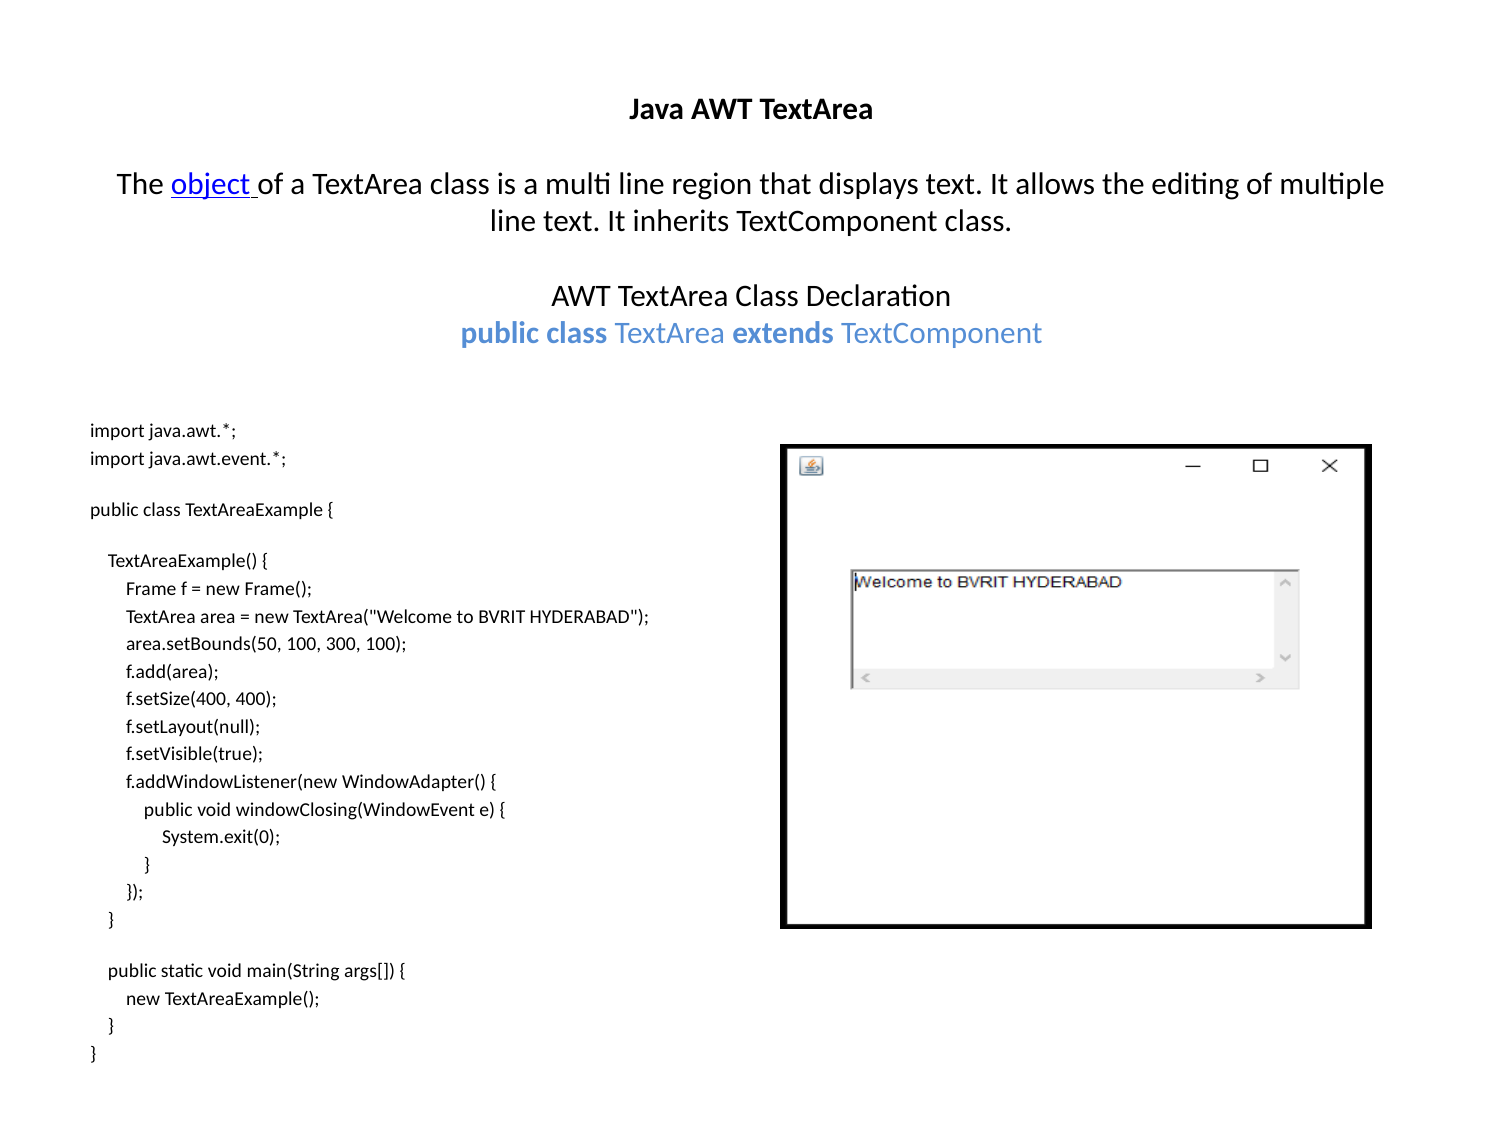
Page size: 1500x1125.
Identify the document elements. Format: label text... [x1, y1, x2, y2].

title Java AWT TextArea The object of a TextArea class is a multi line region that displays text. It allows the editing of multiple line text. It inherits TextComponent class. AWT TextArea Class Declaration public class TextArea extends TextComponent [76, 125, 1427, 313]
picture [780, 444, 1372, 929]
list import java.awt.*; import java.awt.event.*; public class TextAreaExample { TextAreaExample() { Frame f = new Frame(); TextArea area = new TextArea("Welcome to BVRIT HYDERABAD"); area.setBounds(50, 100, 300, 100); f.add(area); f.setSize(400, 400); f.setLayout(null); f.setVisible(true); f.addWindowListener(new WindowAdapter() { public void windowClosing(WindowEvent e) { System.exit(0); } }); } public static void main(String args[]) { new TextAreaExample(); } } [75, 387, 715, 1125]
